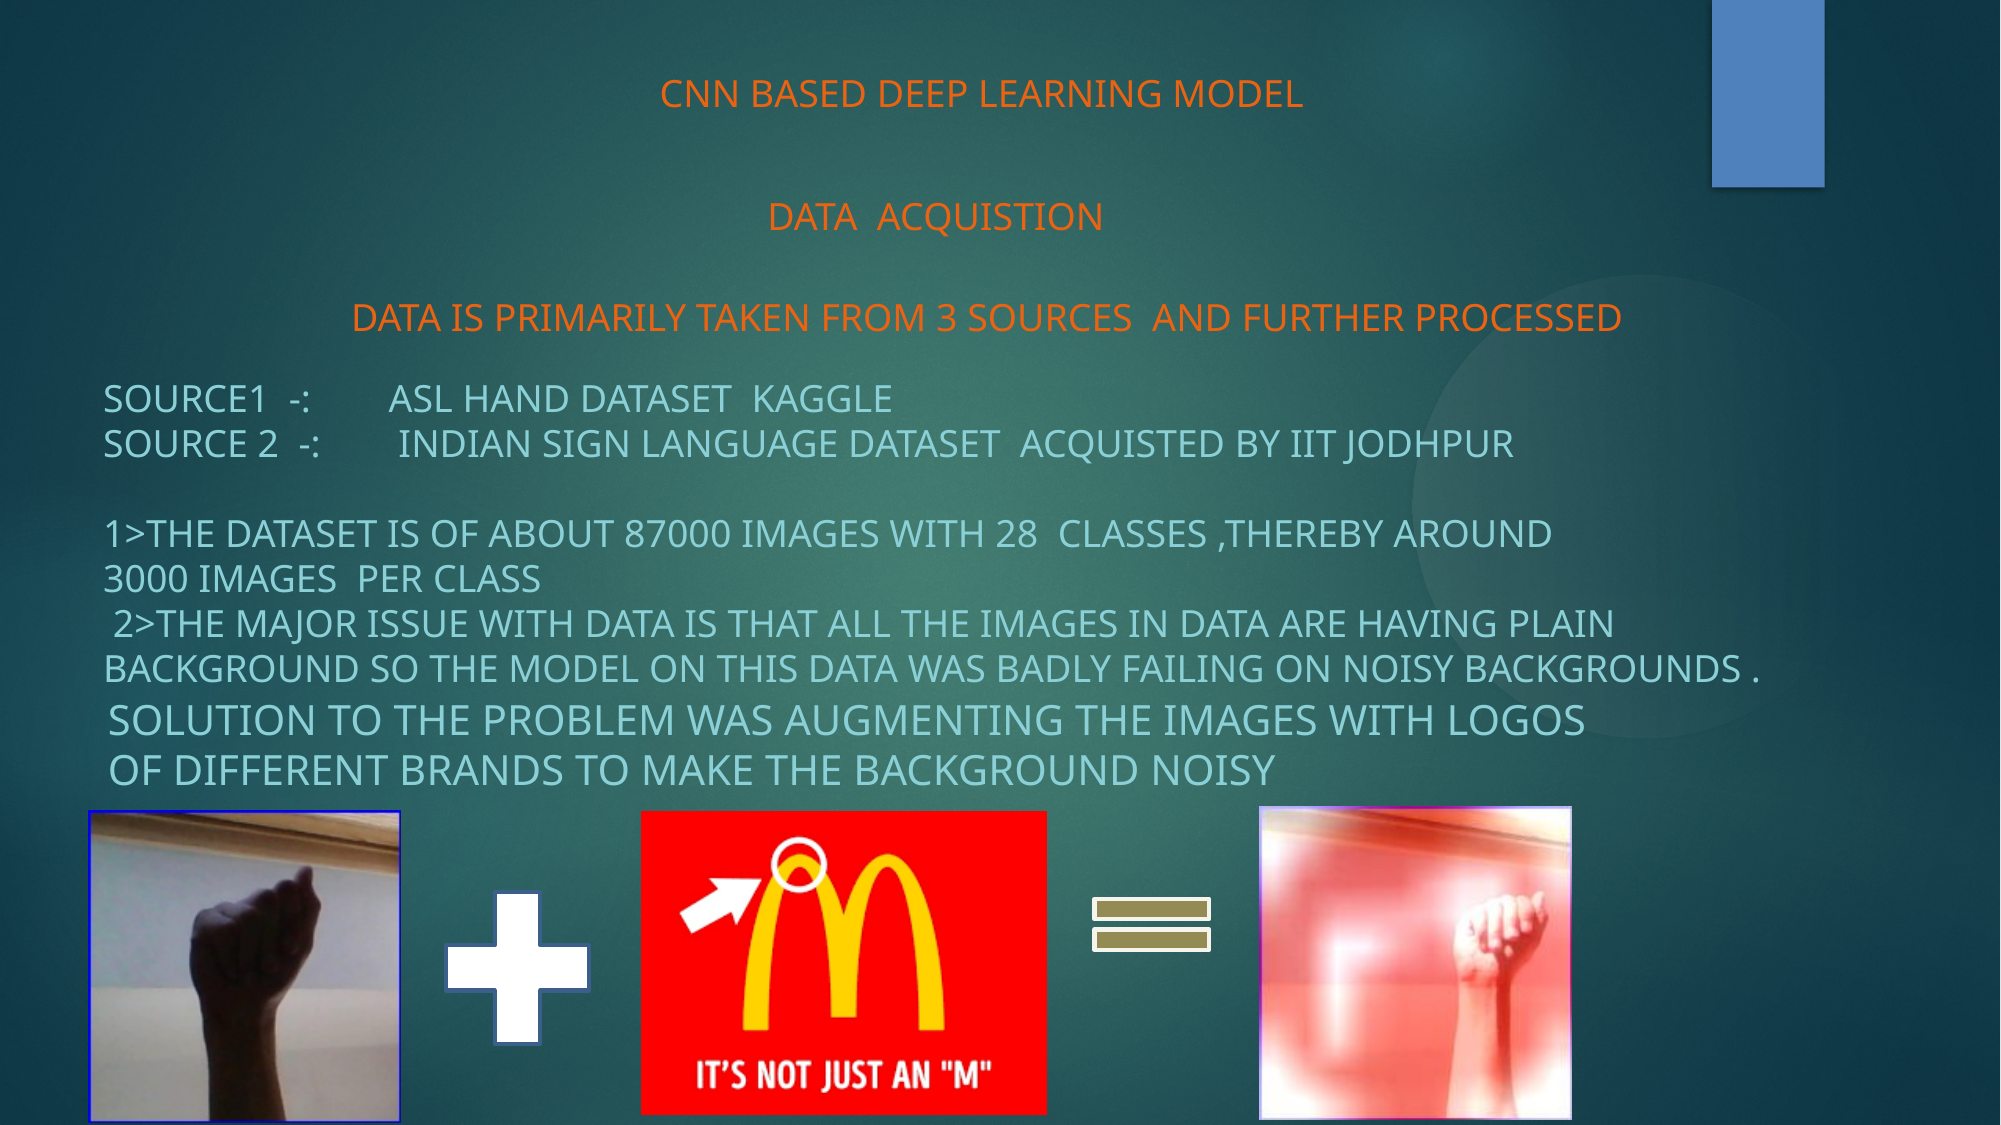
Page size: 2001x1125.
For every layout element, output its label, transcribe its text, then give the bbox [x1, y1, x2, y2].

text_box SOURCE1 -: ASL HAND DATASET KAGGLE SOURCE 2 -: INDIAN SIGN LANGUAGE DATASET ACQUISTED BY IIT JODHPUR 1>THE DATASET IS OF ABOUT 87000 IMAGES WITH 28 CLASSES ,THEREBY AROUND 3000 IMAGES PER CLASS 2>THE MAJOR ISSUE WITH DATA IS THAT ALL THE IMAGES IN DATA ARE HAVING PLAIN BACKGROUND SO THE MODEL ON THIS DATA WAS BADLY FAILING ON NOISY BACKGROUNDS . [88, 367, 1846, 787]
text_box DATA ACQUISTION [752, 185, 1551, 246]
text_box CNN BASED DEEP LEARNING MODEL [644, 63, 1360, 123]
text_box [444, 890, 591, 1046]
text_box SOLUTION TO THE PROBLEM WAS AUGMENTING THE IMAGES WITH LOGOS OF DIFFERENT BRANDS TO MAKE THE BACKGROUND NOISY [93, 686, 1632, 802]
picture [0, 0, 2001, 1125]
text_box [1092, 927, 1211, 952]
text_box [1092, 897, 1211, 921]
text_box DATA IS PRIMARILY TAKEN FROM 3 SOURCES AND FURTHER PROCESSED [336, 286, 1729, 347]
